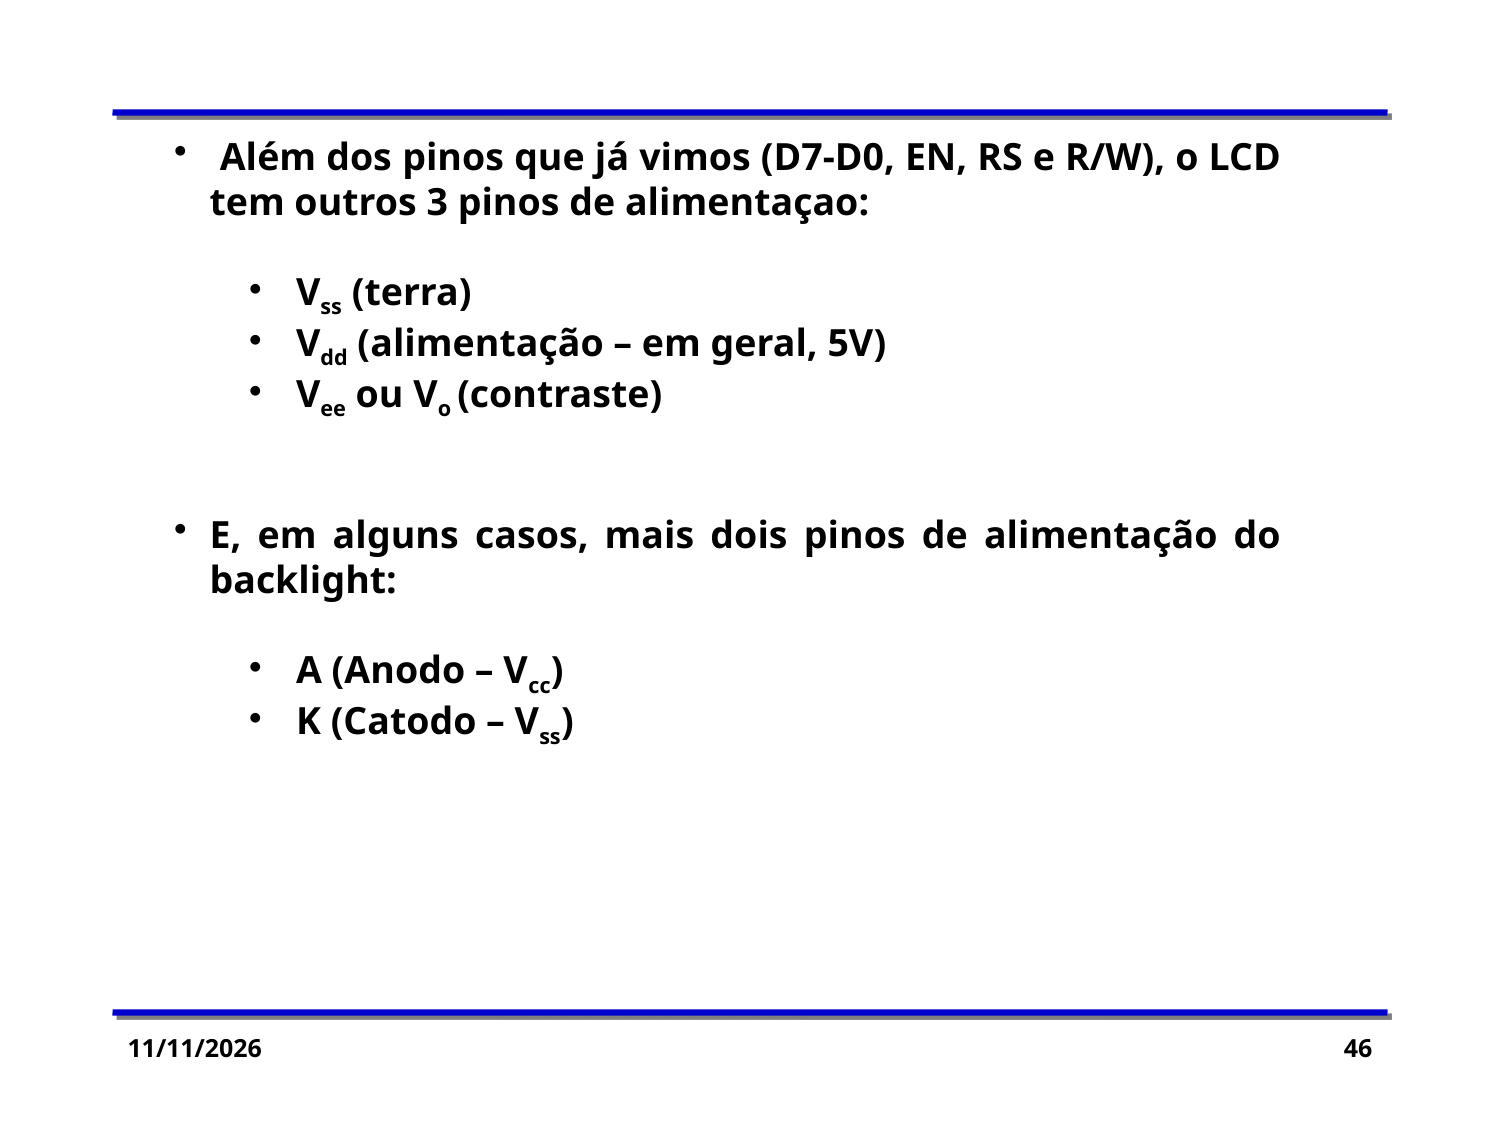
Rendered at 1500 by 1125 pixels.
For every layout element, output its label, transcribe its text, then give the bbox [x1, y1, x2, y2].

slide_number 46 [1297, 1024, 1388, 1101]
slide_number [112, 1024, 159, 1101]
text_box Além dos pinos que já vimos (D7-D0, EN, RS e R/W), o LCD tem outros 3 pinos de alimentaçao: Vss (terra) Vdd (alimentação – em geral, 5V) Vee ou Vo (contraste) E, em alguns casos, mais dois pinos de alimentação do backlight: A (Anodo – Vcc) K (Catodo – Vss) [159, 125, 1297, 1125]
